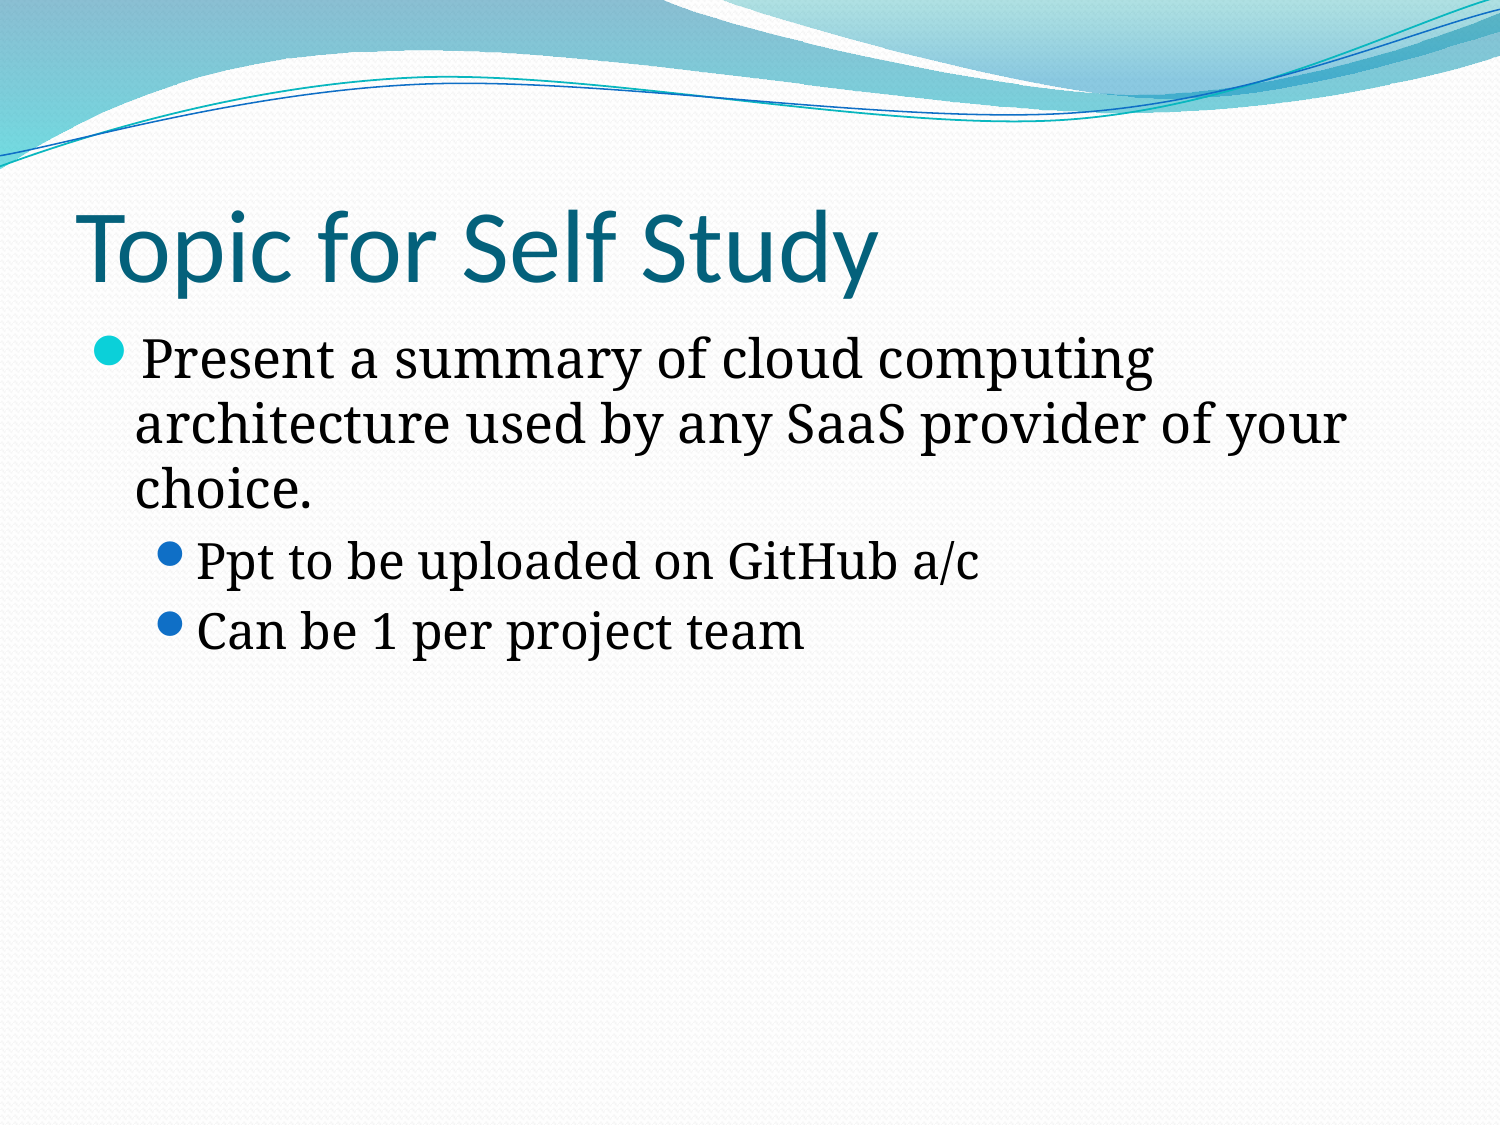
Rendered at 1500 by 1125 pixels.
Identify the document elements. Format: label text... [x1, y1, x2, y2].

list Present a summary of cloud computing architecture used by any SaaS provider of your choice. Ppt to be uploaded on GitHub a/c Can be 1 per project team [75, 317, 1425, 1038]
title Topic for Self Study [75, 115, 1425, 303]
